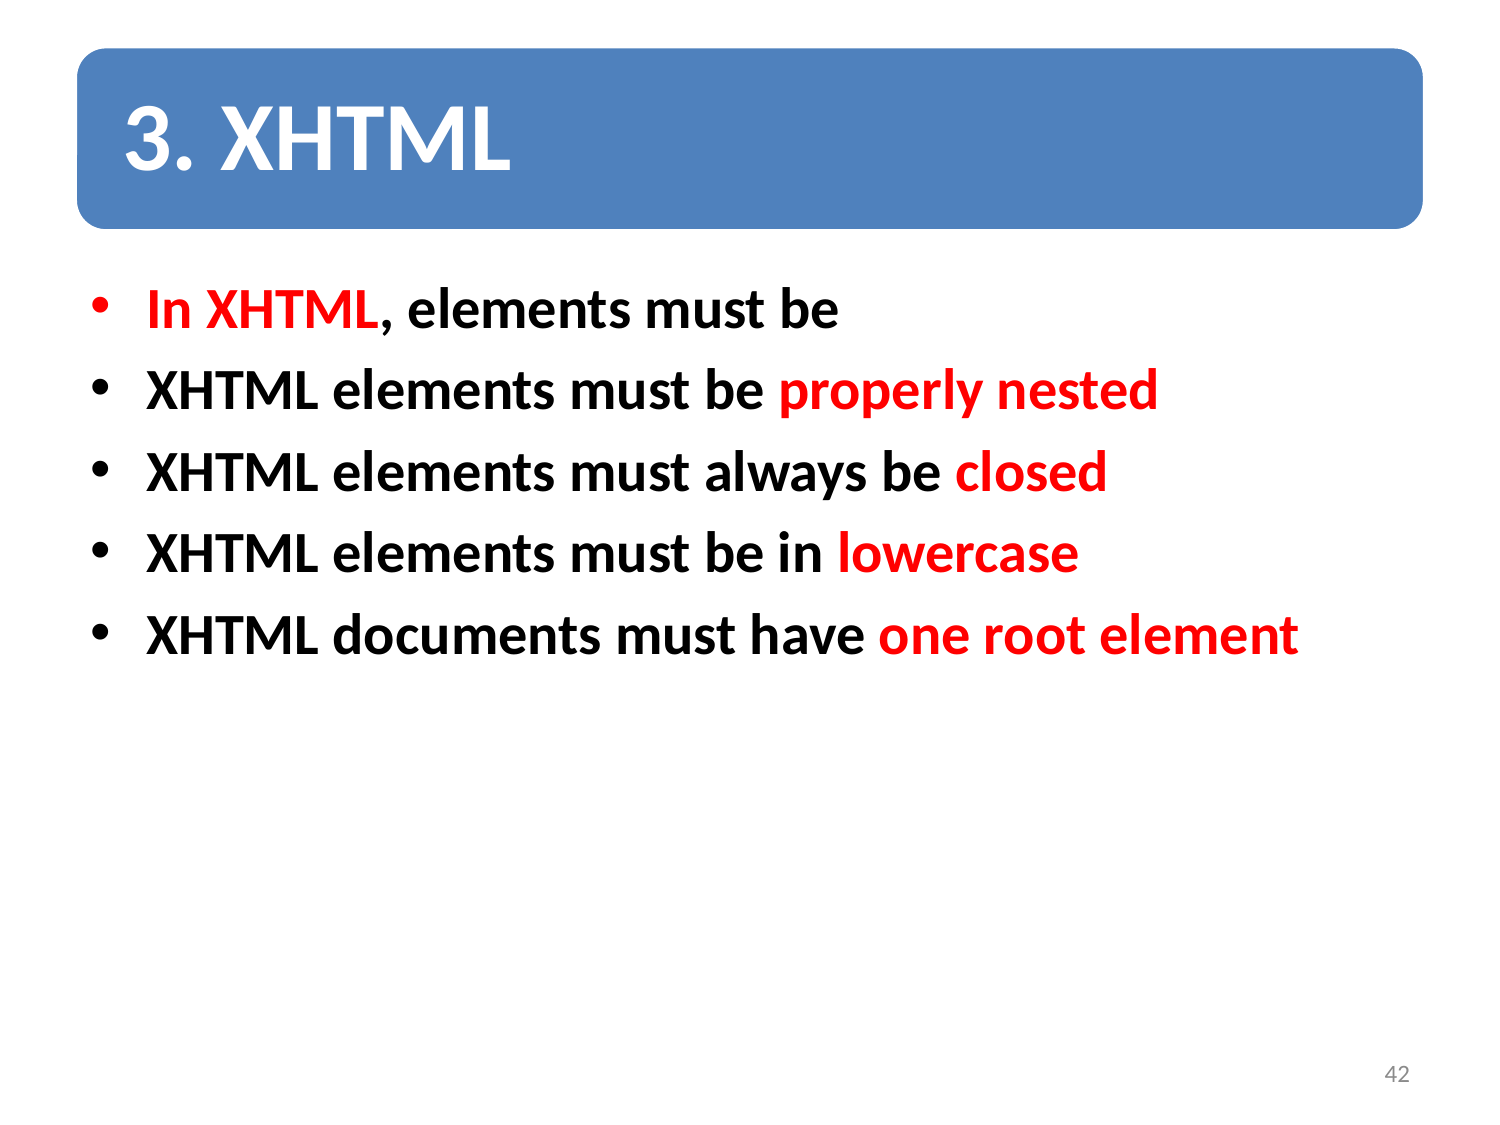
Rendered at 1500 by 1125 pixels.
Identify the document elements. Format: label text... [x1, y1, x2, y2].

slide_number 42 [1074, 1042, 1425, 1103]
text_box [74, 44, 1426, 233]
list In XHTML, elements must be XHTML elements must be properly nested XHTML elements must always be closed XHTML elements must be in lowercase XHTML documents must have one root element [75, 262, 1425, 1005]
